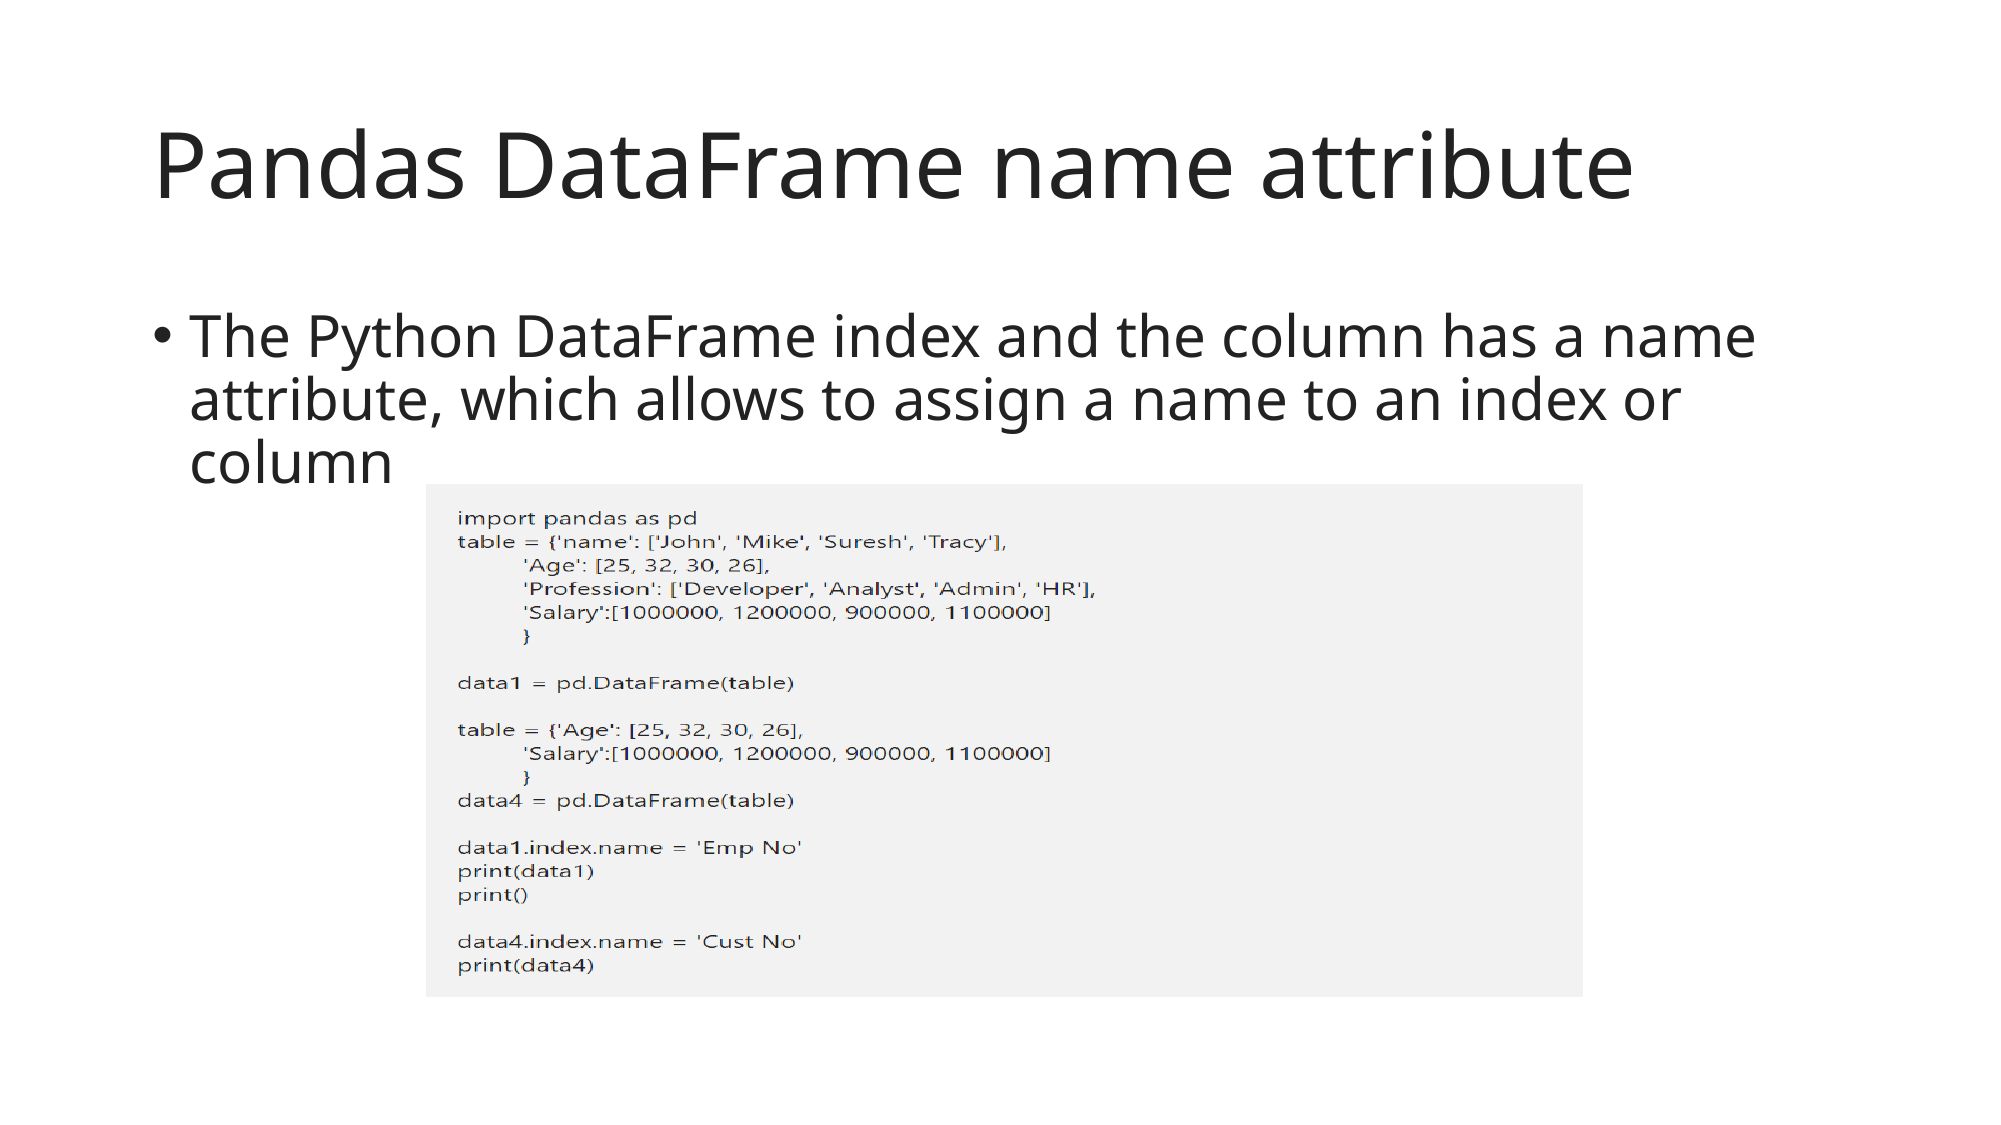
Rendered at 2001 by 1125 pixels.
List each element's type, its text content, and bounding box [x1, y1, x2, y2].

list The Python DataFrame index and the column has a name attribute, which allows to assign a name to an index or column. [137, 299, 1863, 1047]
title Pandas DataFrame name attribute [137, 59, 1863, 278]
picture [398, 471, 1602, 1003]
